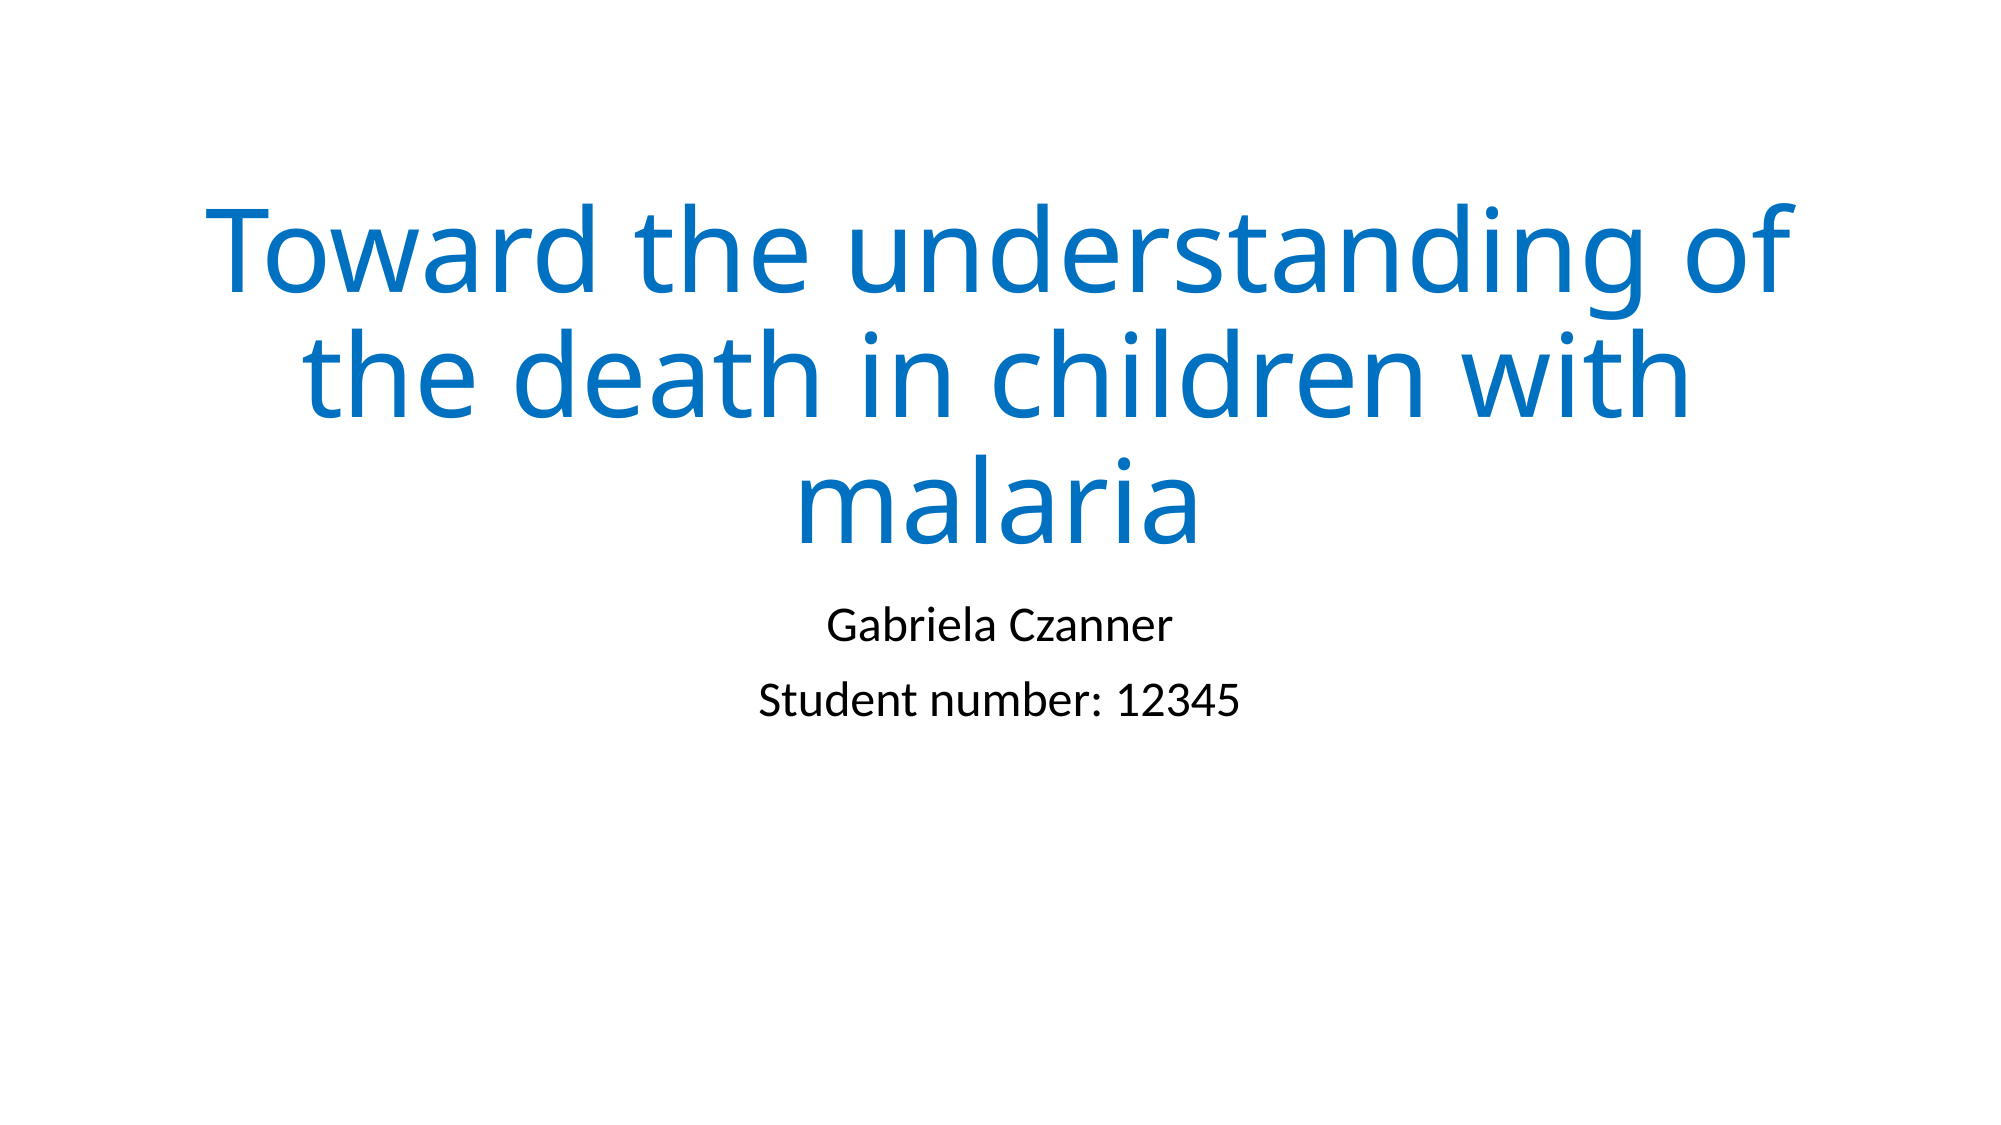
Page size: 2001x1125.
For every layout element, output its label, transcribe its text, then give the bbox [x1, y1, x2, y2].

subtitle Gabriela Czanner Student number: 12345 [249, 590, 1750, 863]
title Toward the understanding of the death in children with malaria [160, 184, 1837, 576]
